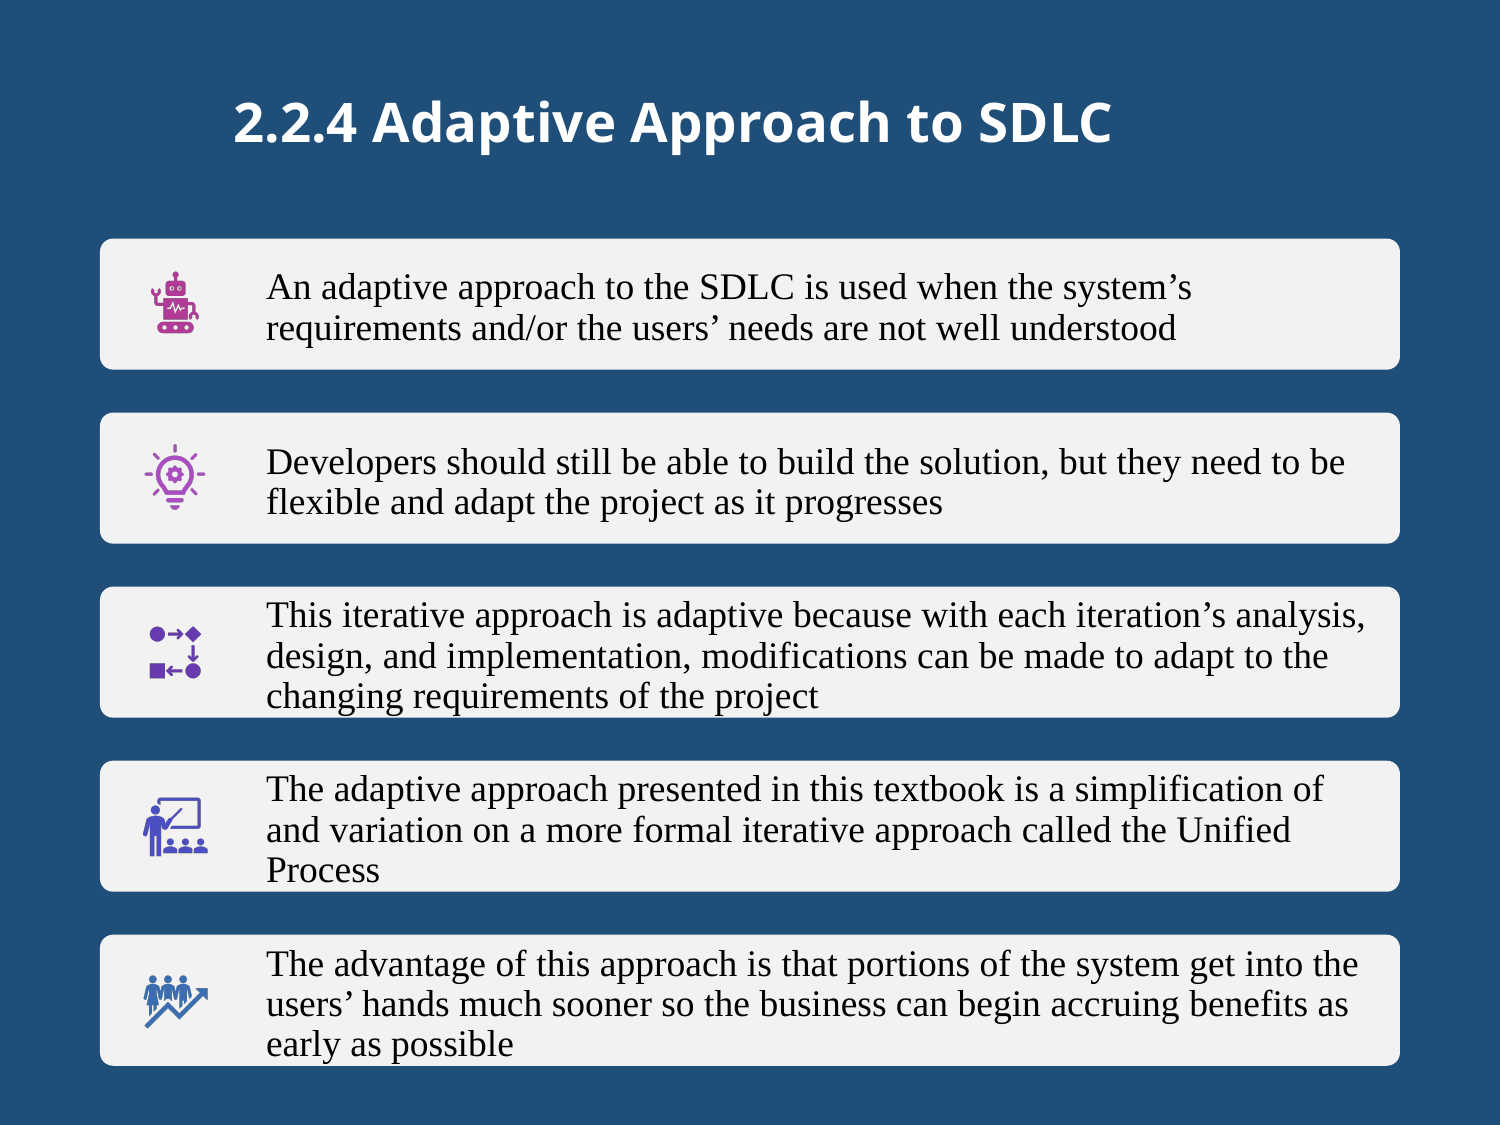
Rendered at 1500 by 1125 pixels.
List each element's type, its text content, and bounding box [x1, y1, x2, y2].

title 2.2.4 Adaptive Approach to SDLC [218, 87, 1282, 200]
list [99, 237, 1400, 1075]
